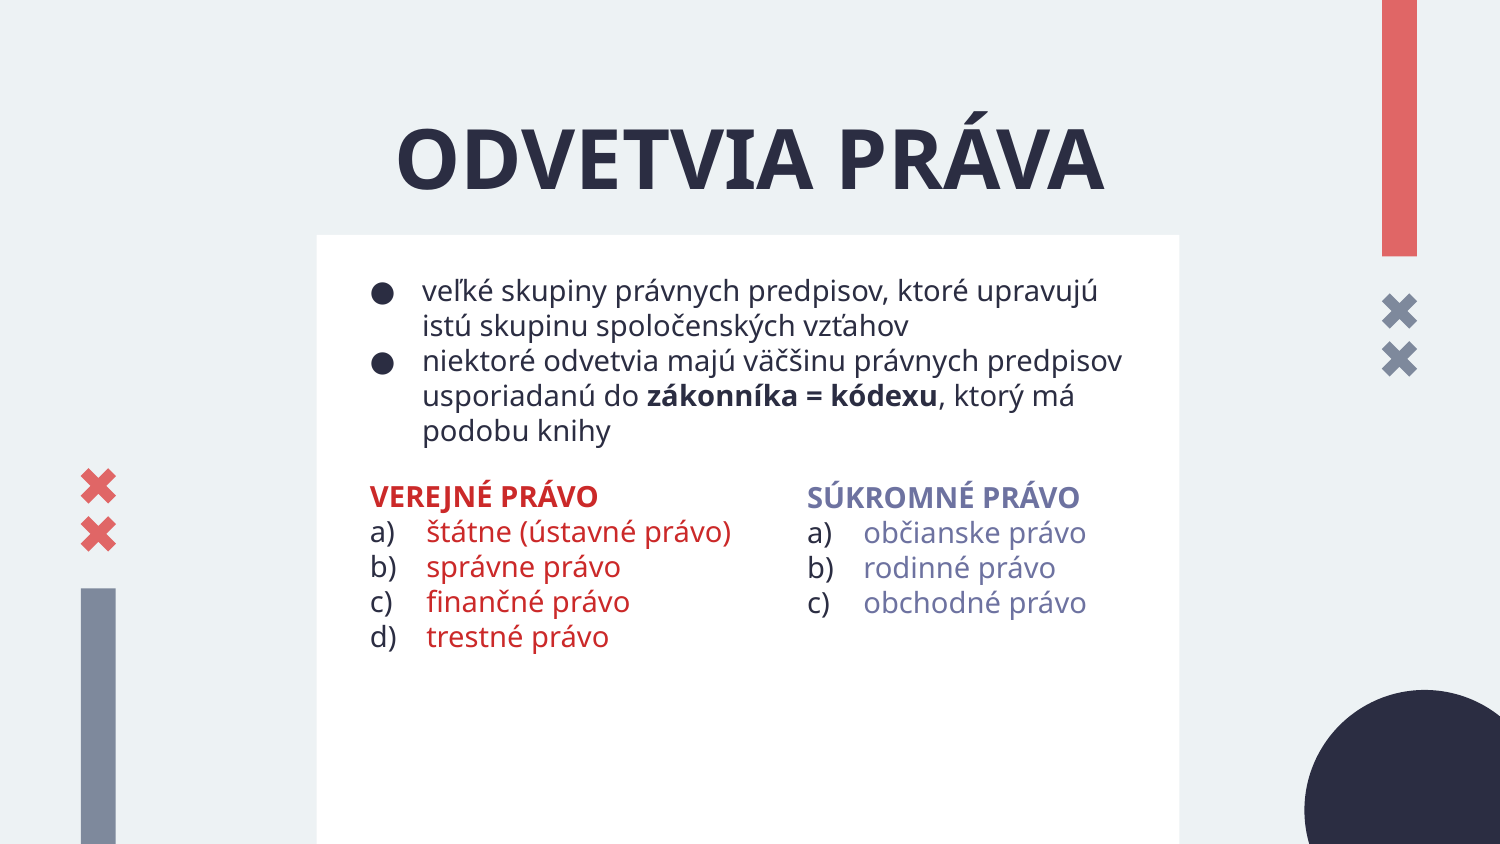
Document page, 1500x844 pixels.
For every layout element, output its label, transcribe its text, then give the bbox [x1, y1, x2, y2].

title ODVETVIA PRÁVA [316, 91, 1184, 186]
list veľké skupiny právnych predpisov, ktoré upravujú istú skupinu spoločenských vzťahov niektoré odvetvia majú väčšinu právnych predpisov usporiadanú do zákonníka = kódexu, ktorý má podobu knihy [332, 257, 1168, 461]
text_box VEREJNÉ PRÁVO štátne (ústavné právo) správne právo finančné právo trestné právo [332, 463, 770, 667]
text_box SÚKROMNÉ PRÁVO občianske právo rodinné právo obchodné právo [769, 464, 1207, 668]
